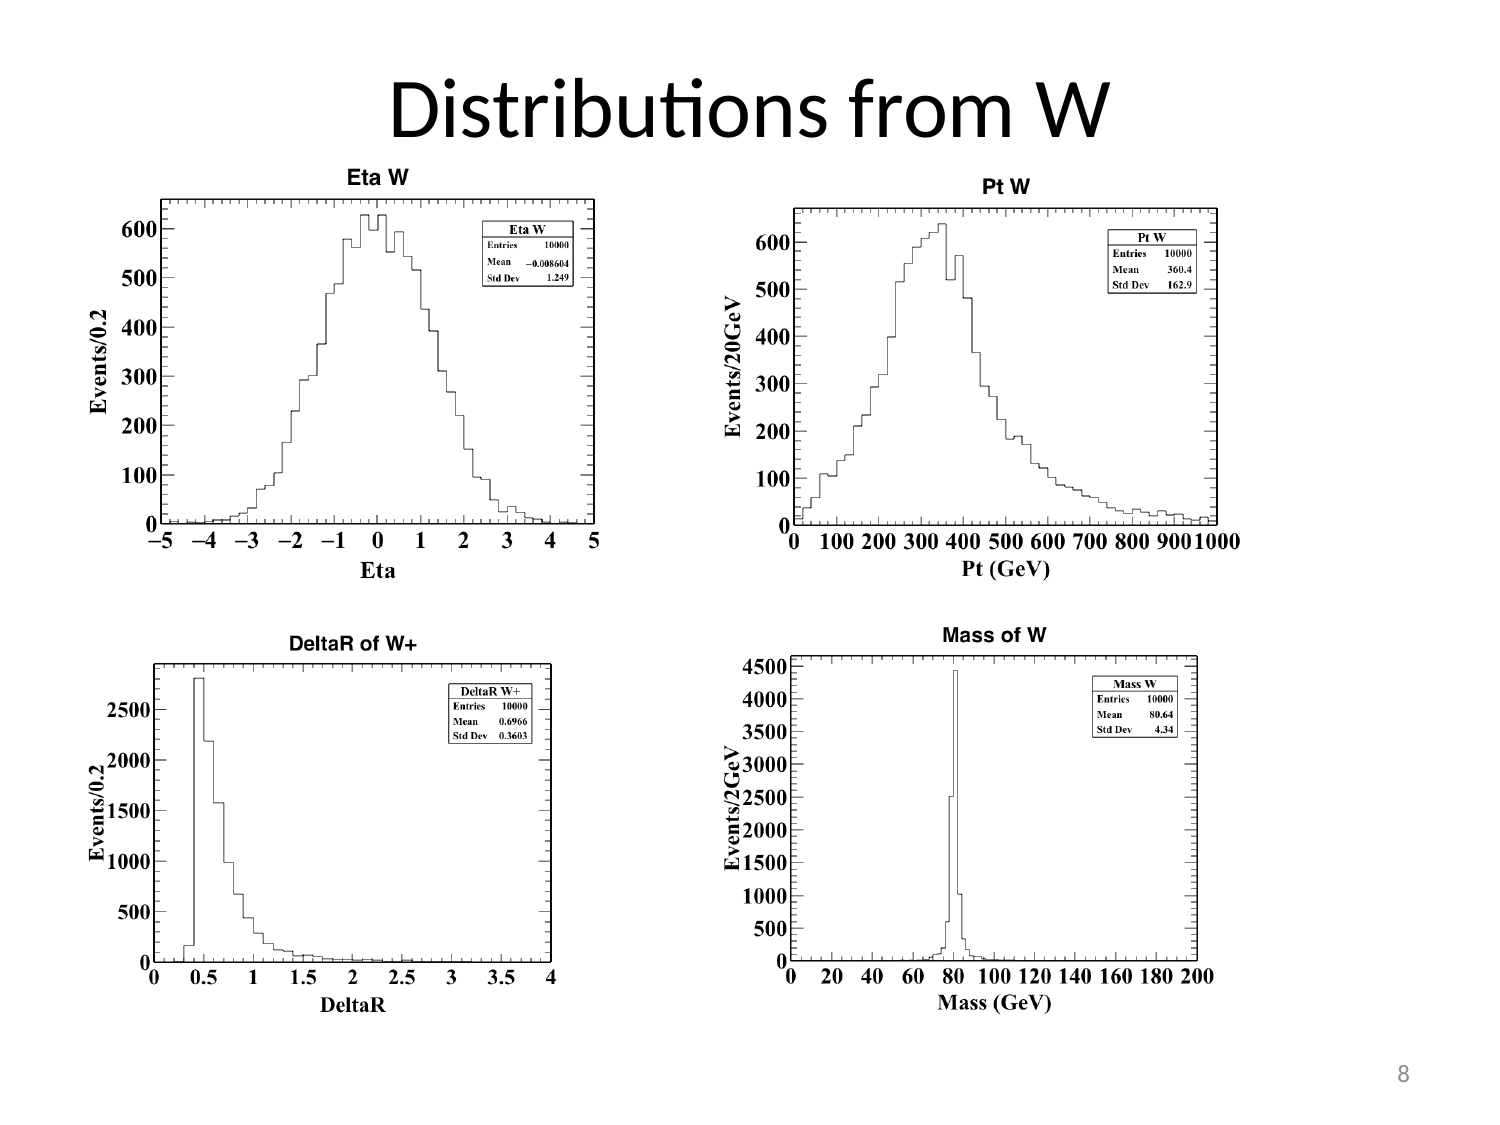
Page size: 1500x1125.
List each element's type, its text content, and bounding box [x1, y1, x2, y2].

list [712, 166, 1299, 590]
picture [77, 624, 628, 1022]
picture [712, 615, 1276, 1022]
slide_number 8 [1074, 1042, 1425, 1103]
title Distributions from W [75, 45, 1425, 163]
picture [77, 156, 678, 590]
